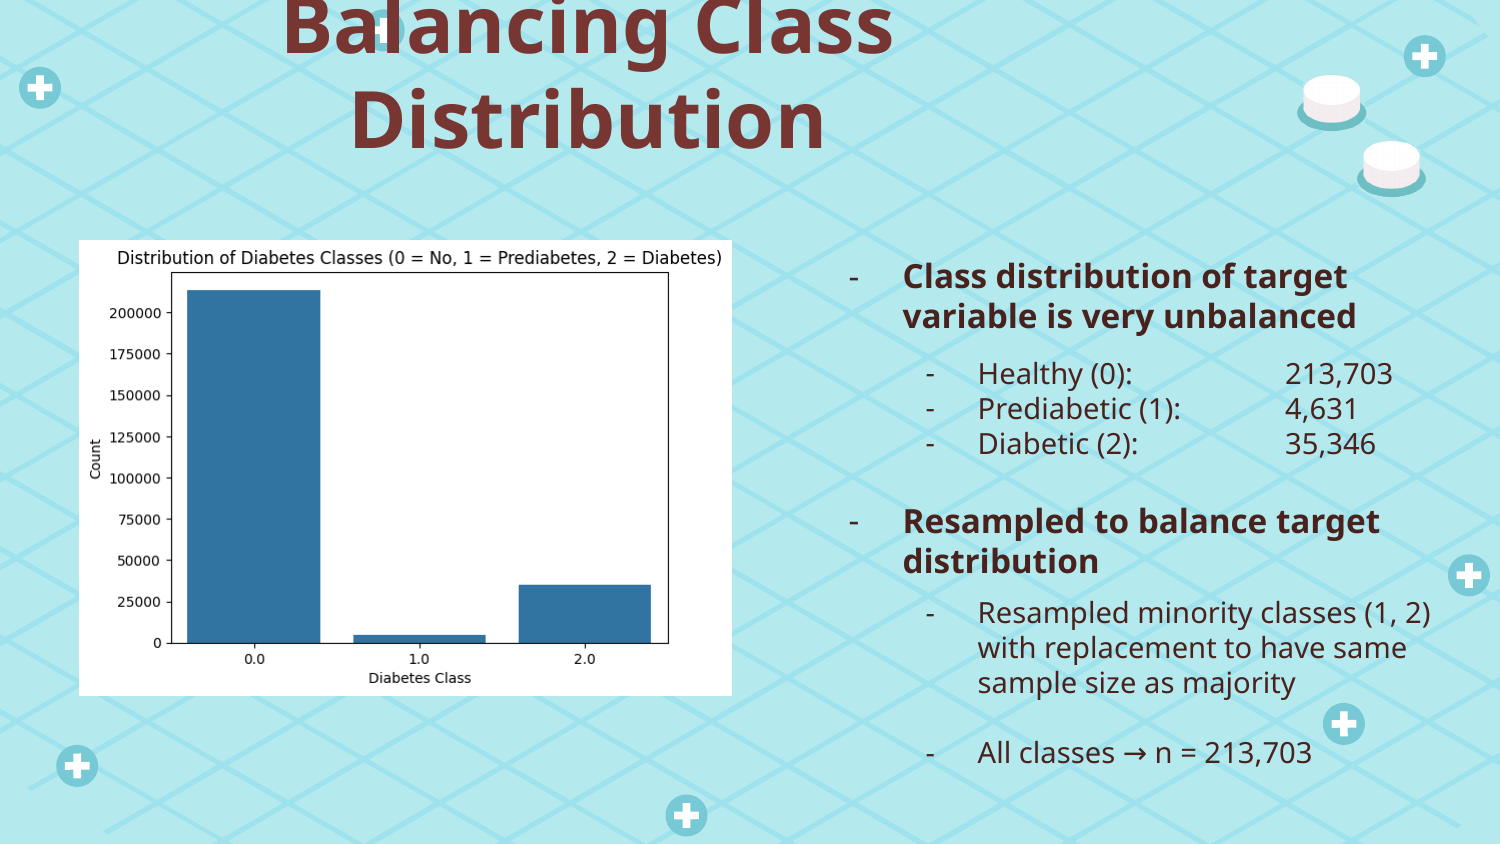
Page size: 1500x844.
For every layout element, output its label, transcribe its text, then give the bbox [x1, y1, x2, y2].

picture [1295, 66, 1433, 200]
title Balancing Class Distribution [91, 41, 1085, 180]
subtitle Class distribution of target variable is very unbalanced Healthy (0): 213,703 Prediabetic (1): 4,631 Diabetic (2): 35,346 Resampled to balance target distribution Resampled minority classes (1, 2) with replacement to have same sample size as majority All classes → n = 213,703 [812, 240, 1451, 432]
picture [78, 240, 732, 696]
